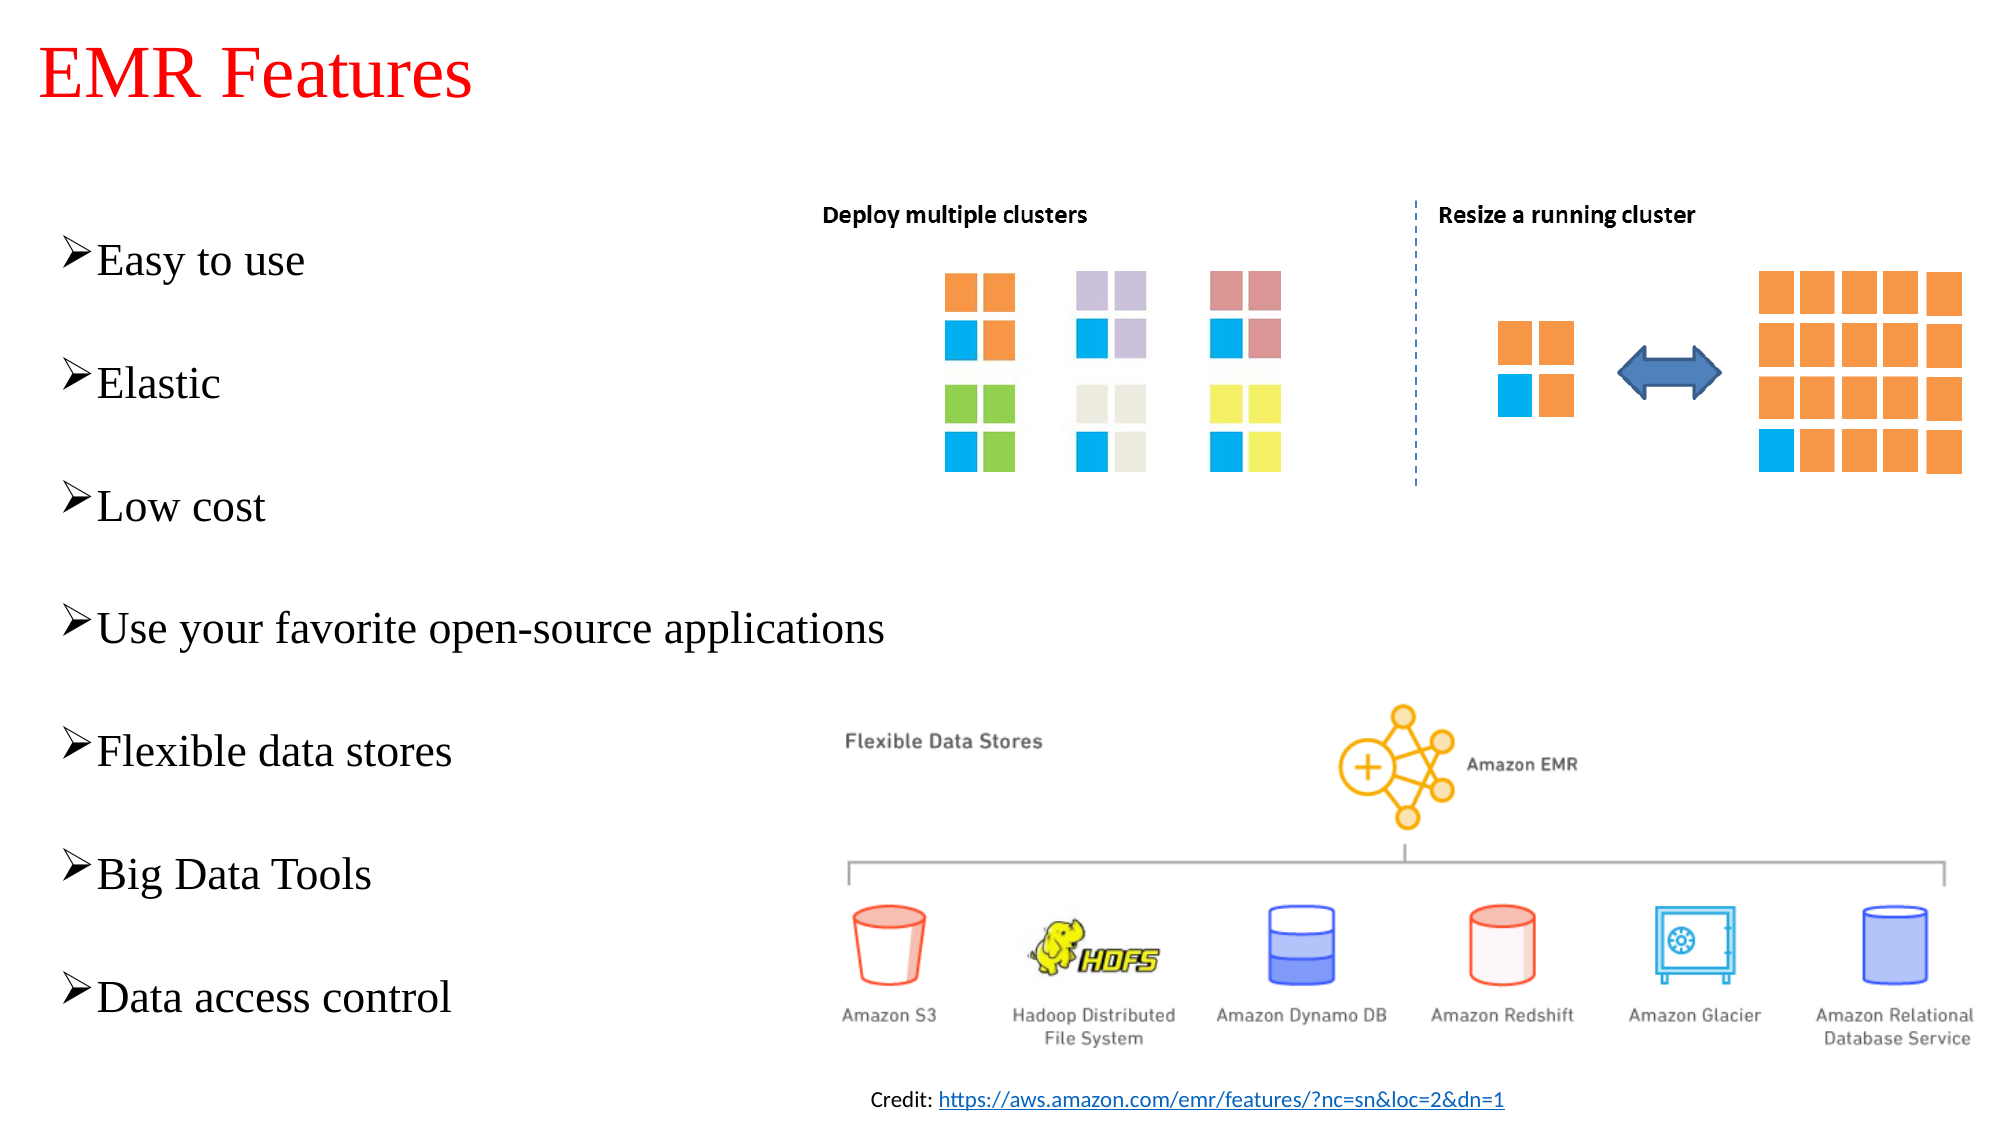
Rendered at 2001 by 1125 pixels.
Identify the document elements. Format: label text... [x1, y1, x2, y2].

picture [832, 696, 1977, 1050]
picture [817, 200, 1976, 490]
list Easy to use Elastic Low cost Use your favorite open-source applications Flexible data stores Big Data Tools Data access control [44, 200, 1977, 1081]
title EMR Features [23, 13, 1956, 134]
text_box Credit: https://aws.amazon.com/emr/features/?nc=sn&loc=2&dn=1 [856, 1076, 2000, 1125]
